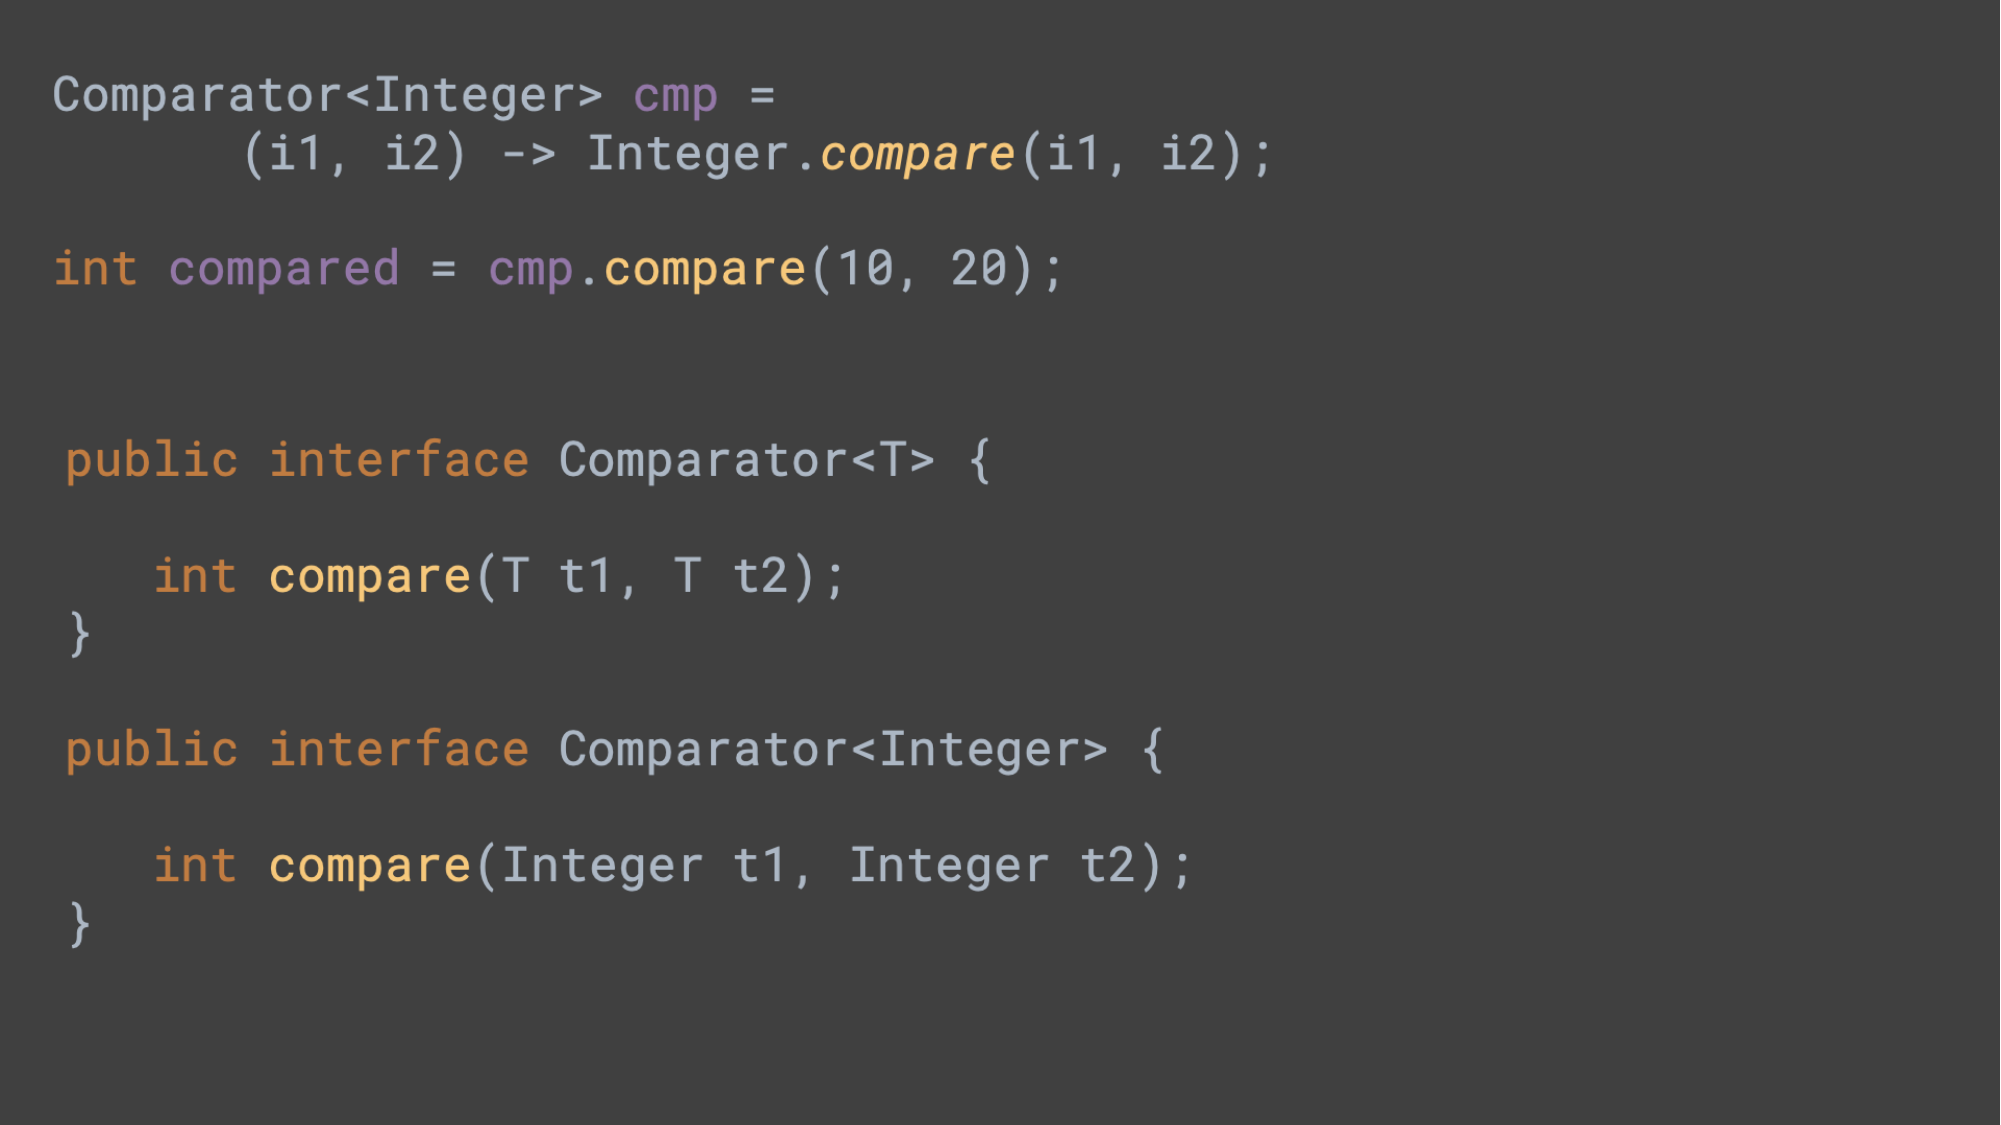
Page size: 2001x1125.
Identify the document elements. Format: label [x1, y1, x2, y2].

picture [0, 0, 1574, 413]
picture [0, 430, 1228, 969]
